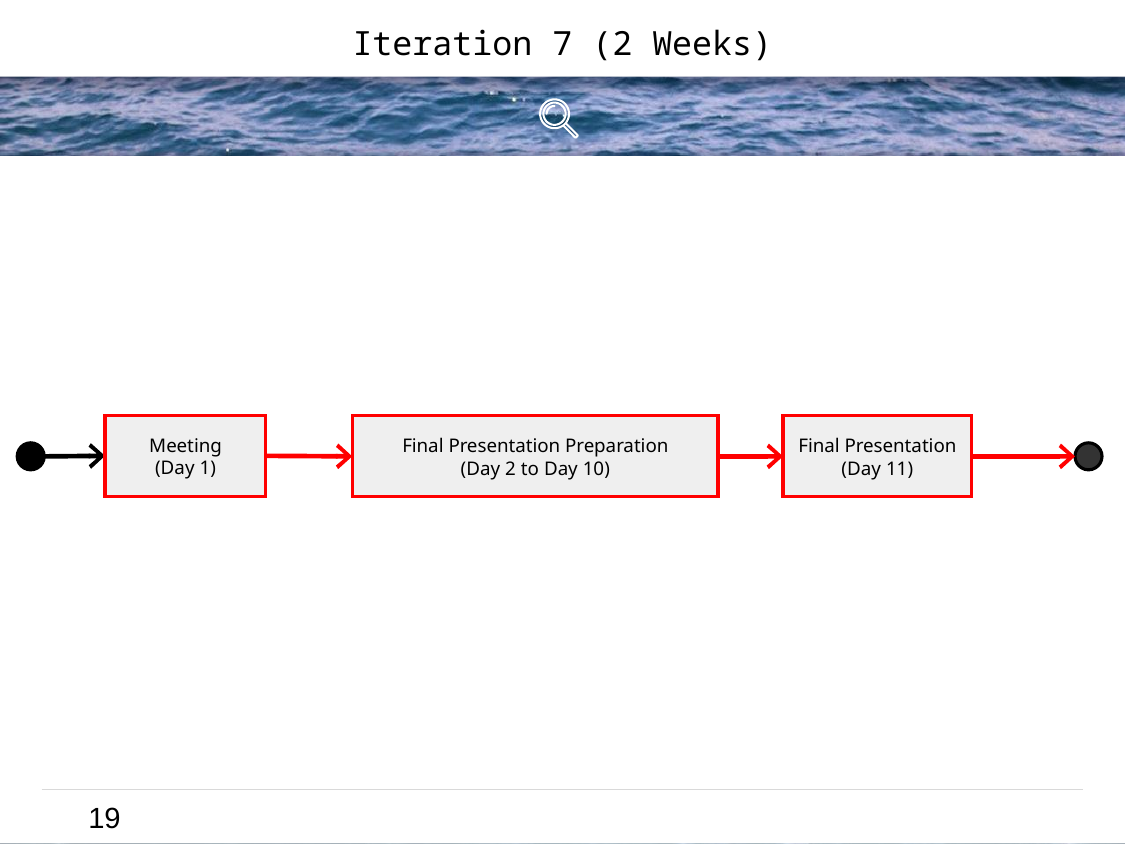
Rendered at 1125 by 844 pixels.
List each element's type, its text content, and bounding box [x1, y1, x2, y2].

text_box 19 [73, 789, 491, 844]
picture [0, 77, 1125, 156]
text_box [16, 415, 1103, 498]
text_box Iteration 7 (2 Weeks) [72, 0, 1052, 84]
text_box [539, 99, 578, 138]
